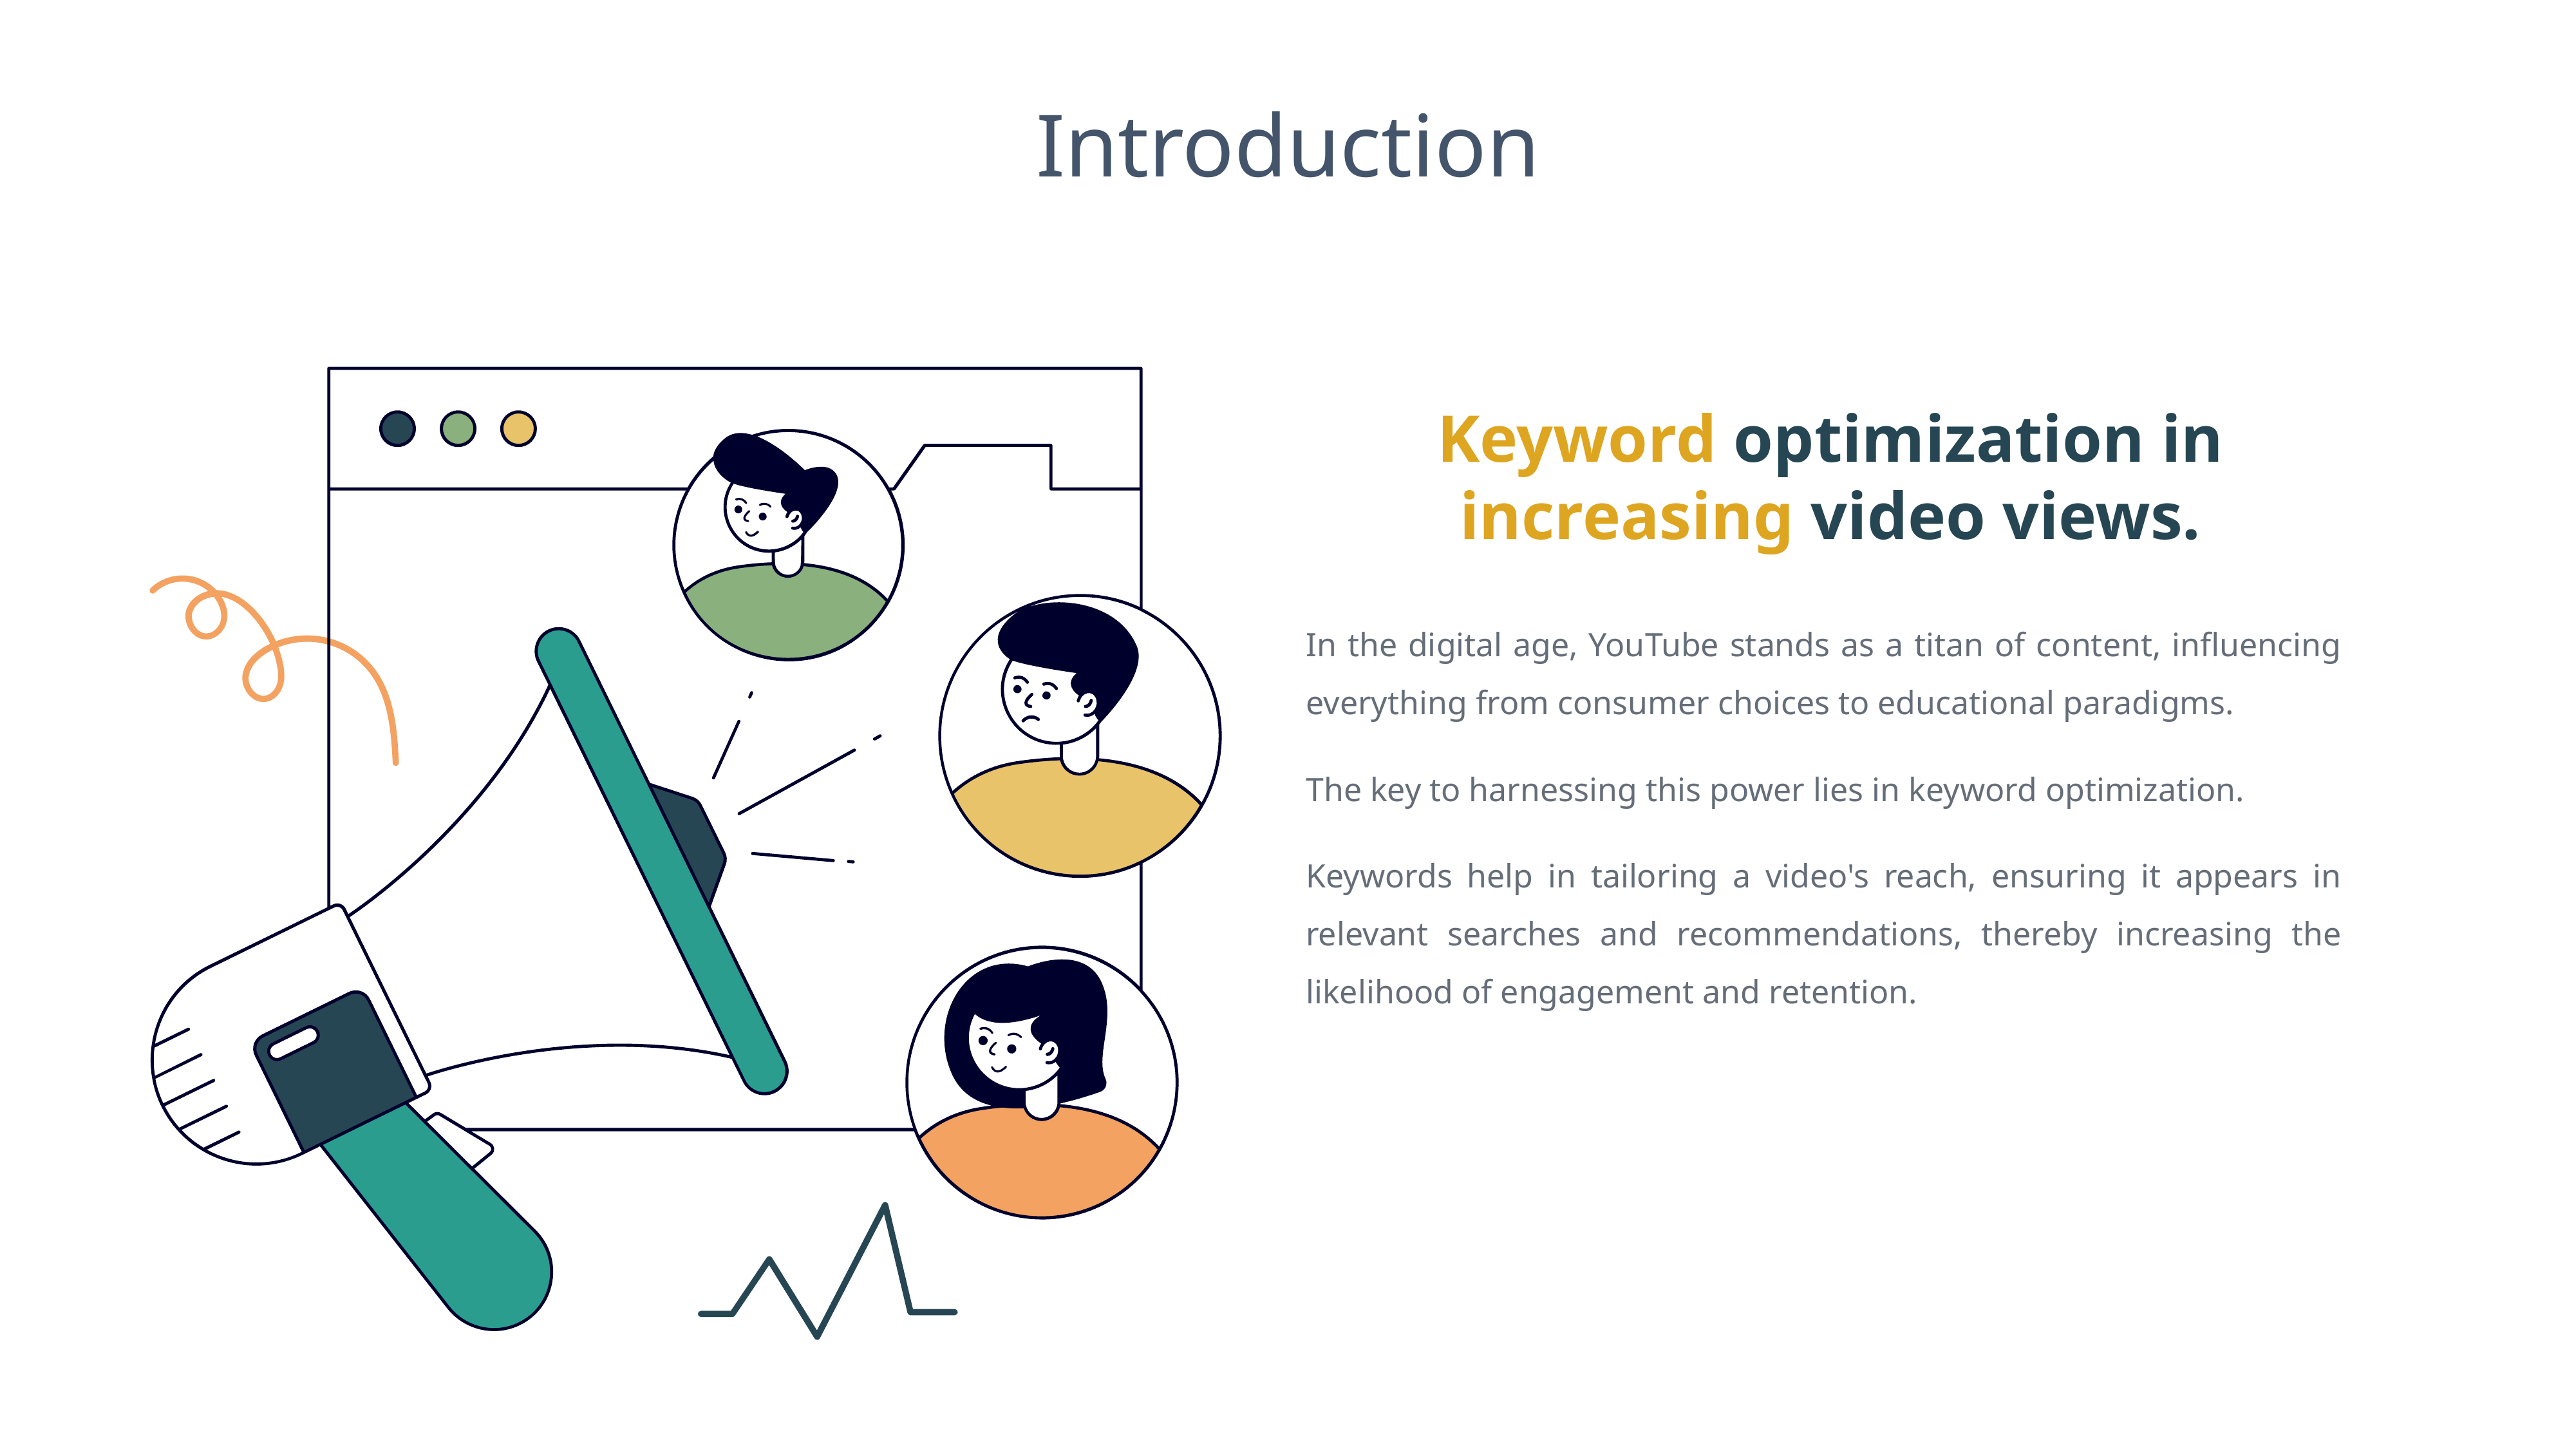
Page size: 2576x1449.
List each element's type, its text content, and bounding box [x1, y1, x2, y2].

text_box Keyword optimization in increasing video views. [1296, 393, 2365, 557]
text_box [149, 366, 1222, 1340]
text_box Introduction [490, 86, 2086, 199]
text_box In the digital age, YouTube stands as a titan of content, influencing everything from consumer choices to educational paradigms. The key to harnessing this power lies in keyword optimization. Keywords help in tailoring a video's reach, ensuring it appears in relevant searches and recommendations, thereby increasing the likelihood of engagement and retention. [1296, 600, 2352, 1016]
